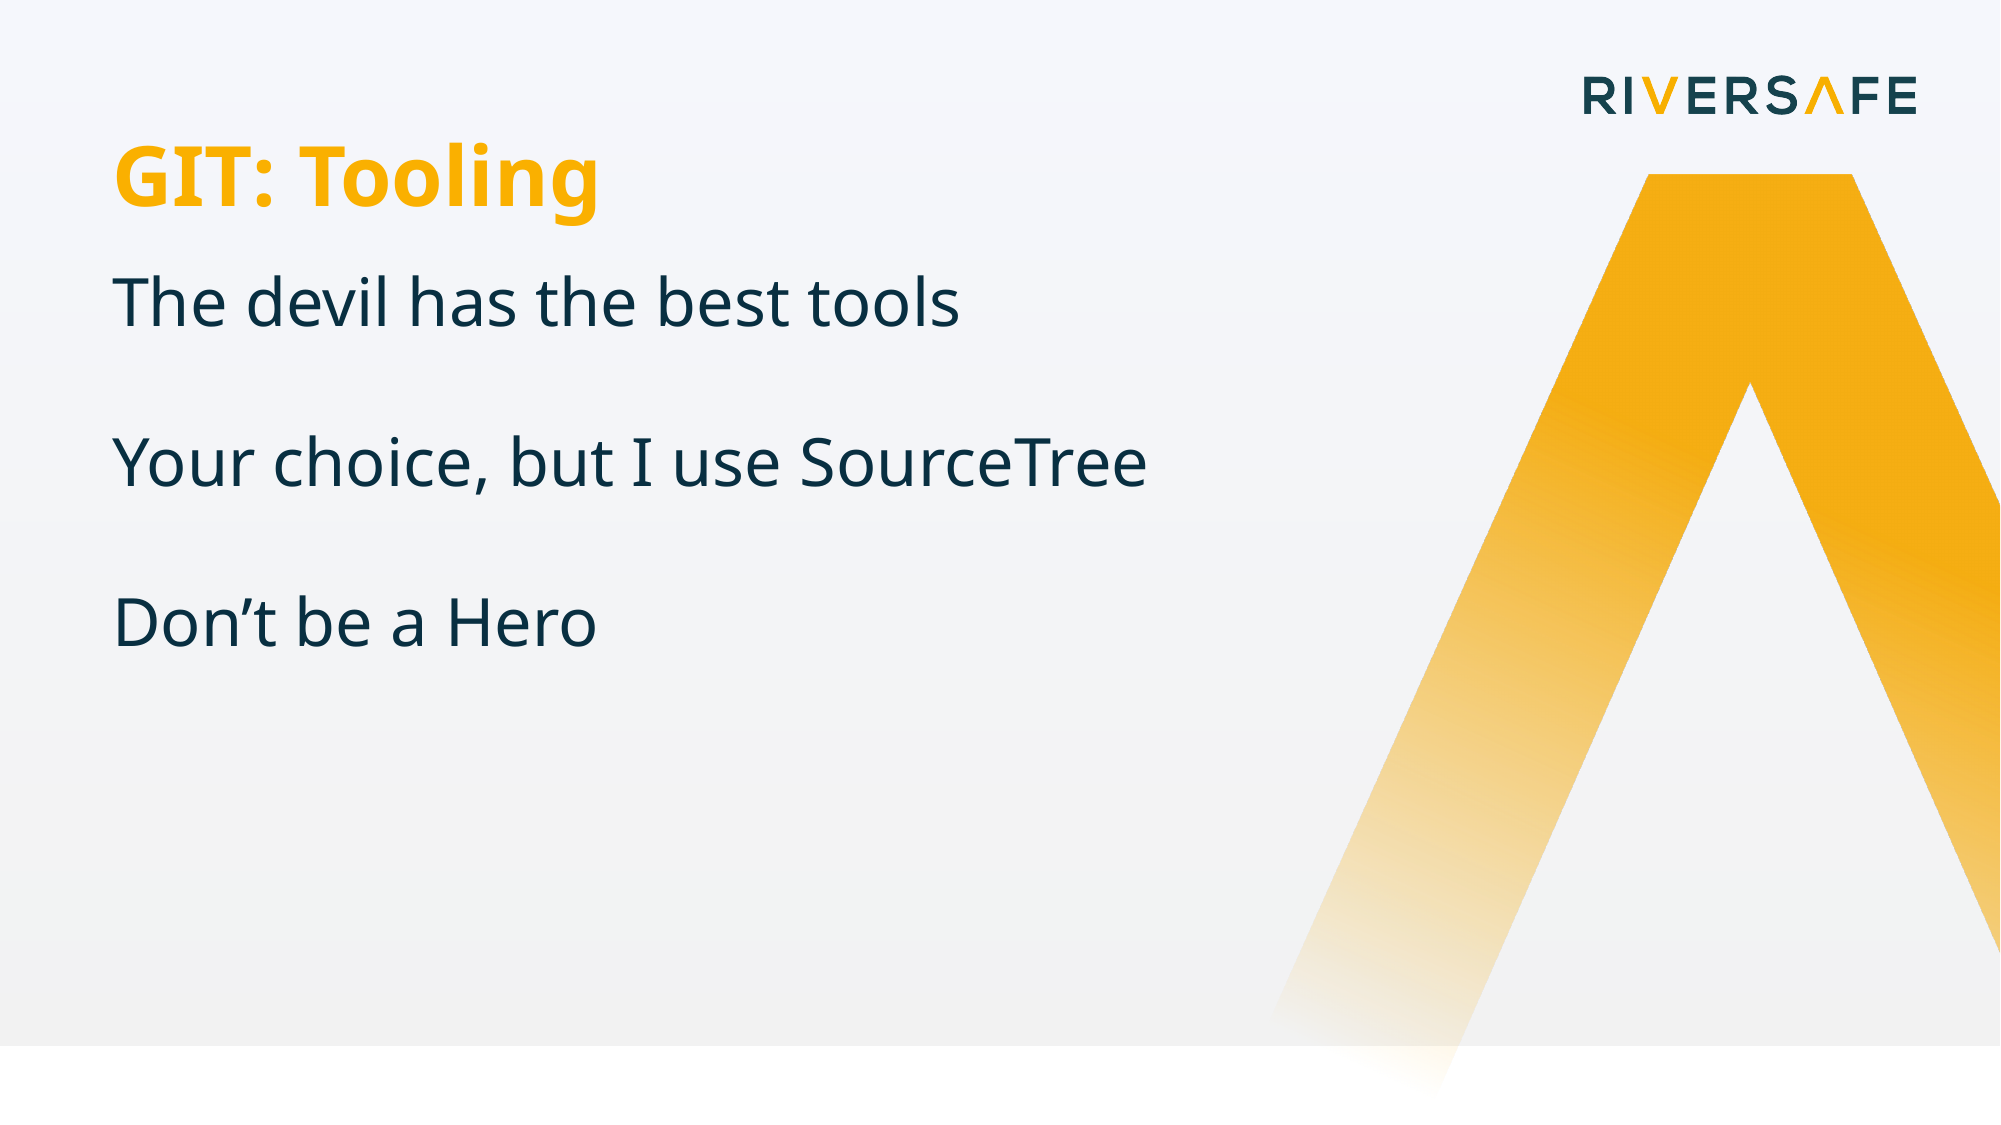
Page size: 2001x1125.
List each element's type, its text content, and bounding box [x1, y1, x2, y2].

text_box GIT: Tooling [97, 126, 1497, 207]
picture [1206, 174, 2001, 1125]
text_box The devil has the best tools Your choice, but I use SourceTree Don’t be a Hero [97, 252, 1255, 382]
picture [1584, 75, 1916, 115]
